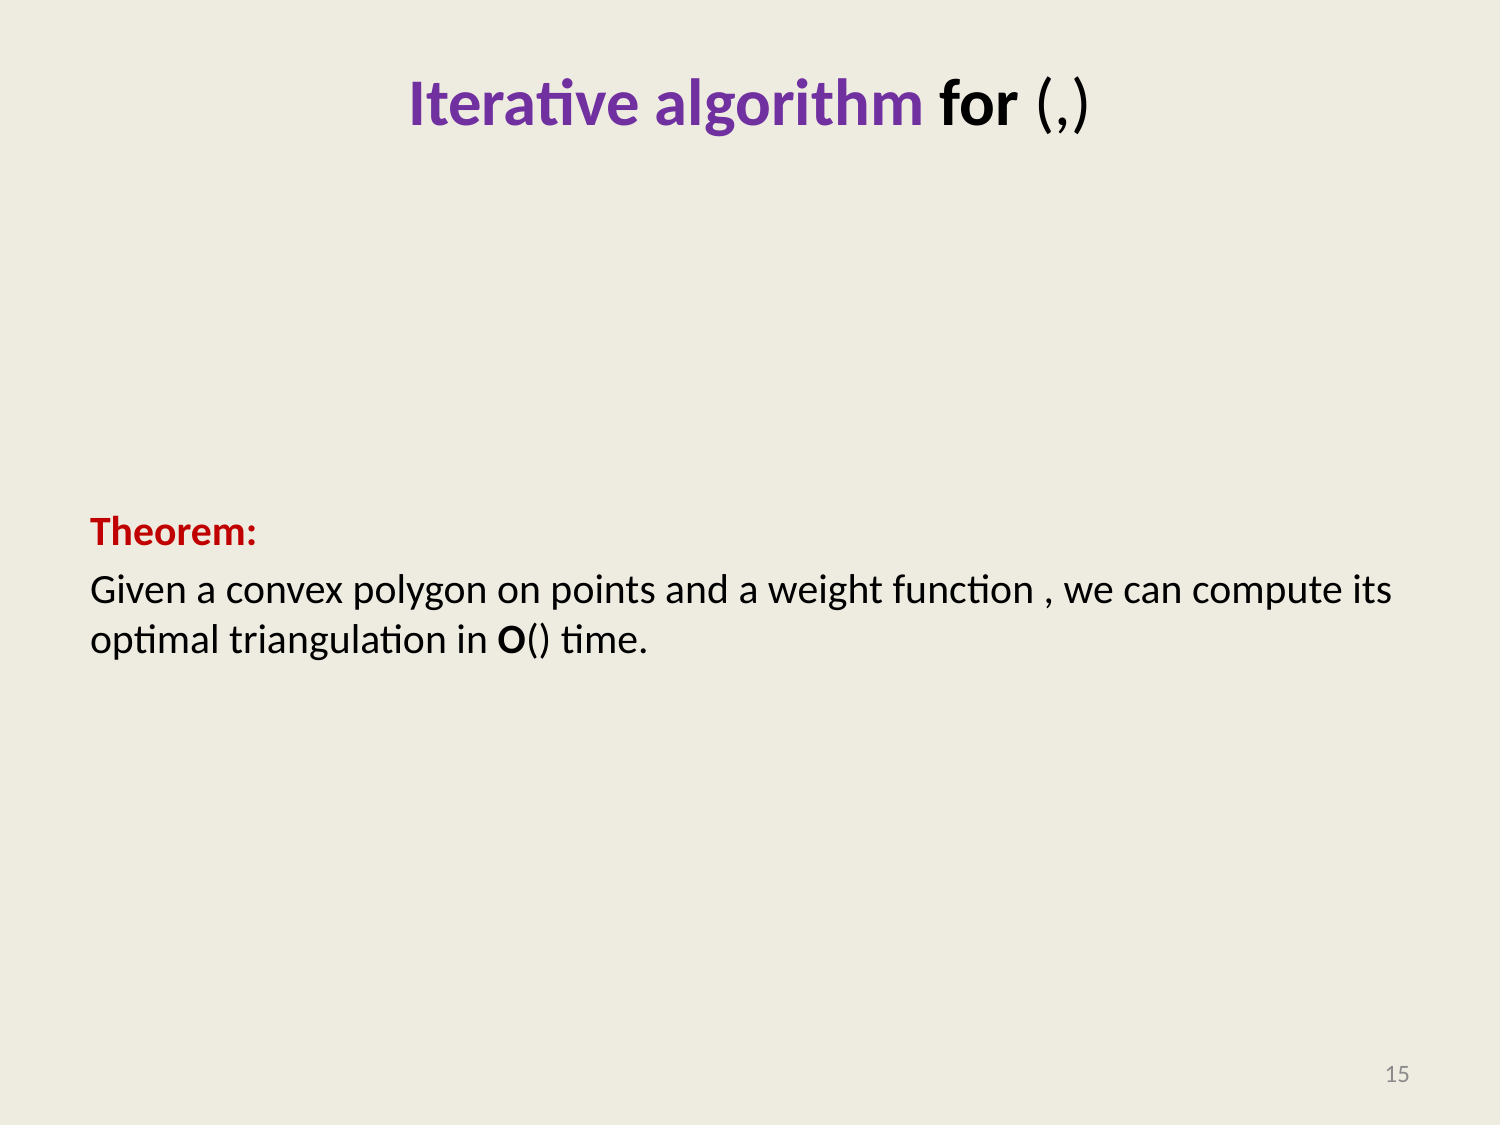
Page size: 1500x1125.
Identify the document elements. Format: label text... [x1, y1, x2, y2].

slide_number 15 [1074, 1042, 1425, 1103]
